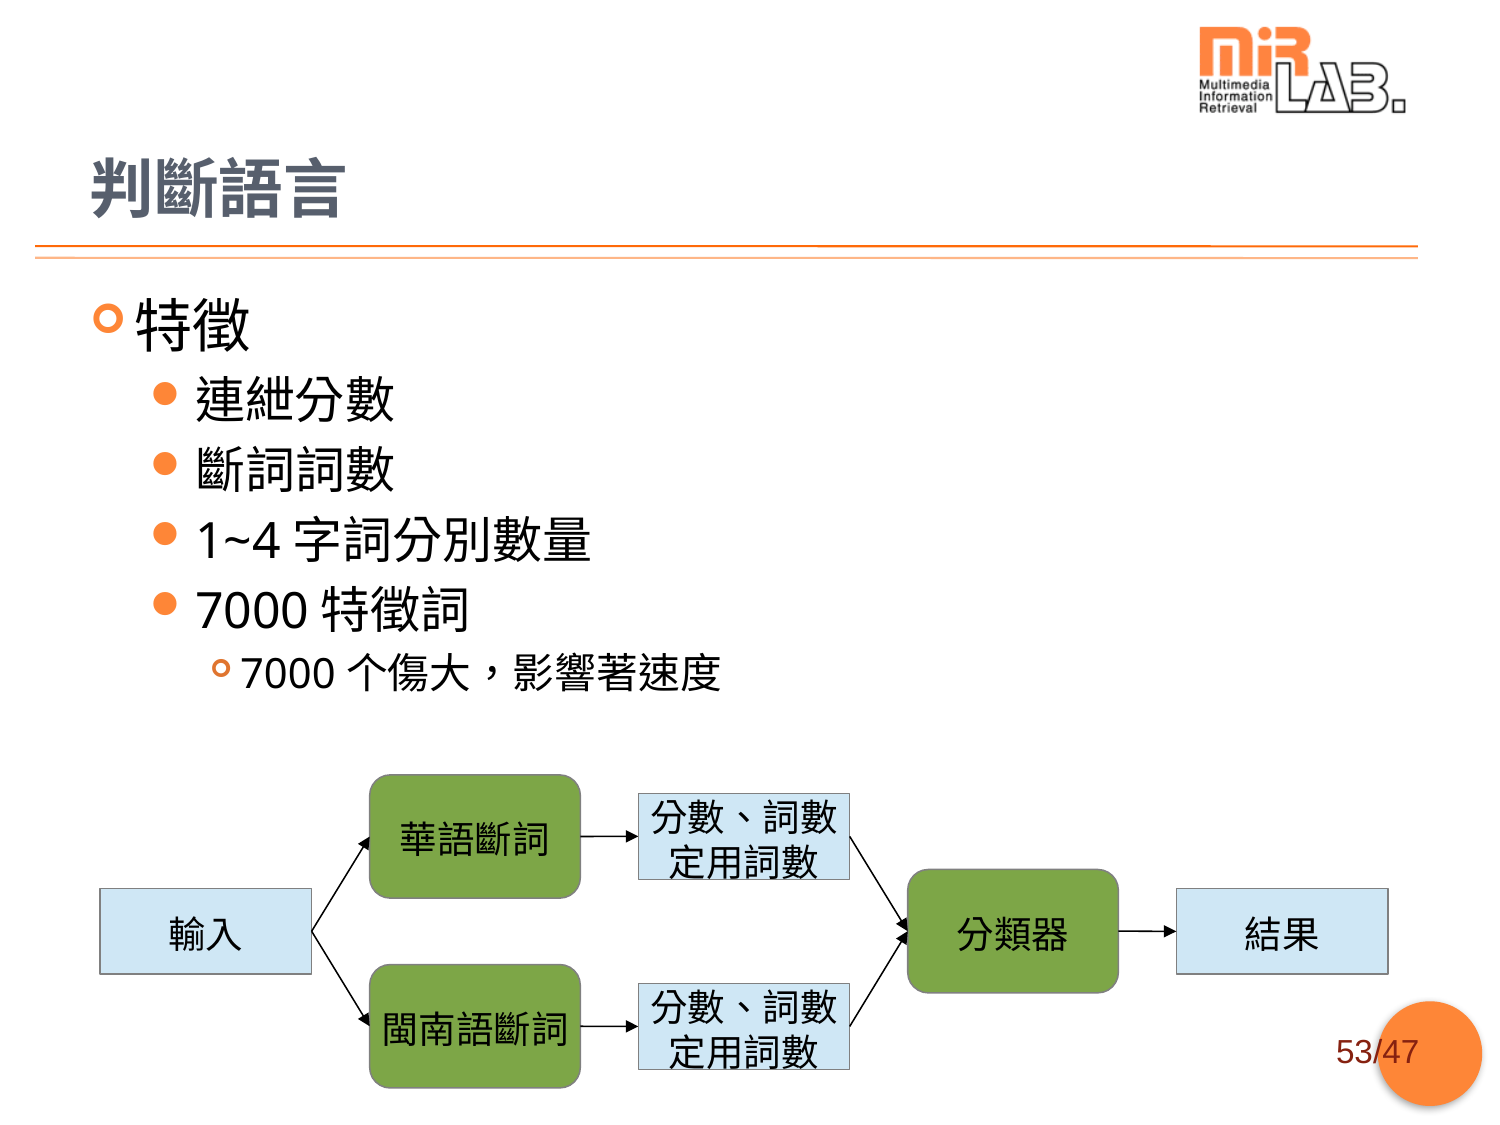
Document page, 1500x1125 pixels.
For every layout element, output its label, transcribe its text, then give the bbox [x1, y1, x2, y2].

title 判斷語言 [75, 45, 1372, 233]
list 特徵 連紲分數 斷詞詞數 1~4字詞分別數量 7000特徵詞 7000个傷大，影響著速度 [75, 281, 1300, 1062]
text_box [99, 774, 1389, 1089]
picture [1195, 22, 1408, 118]
